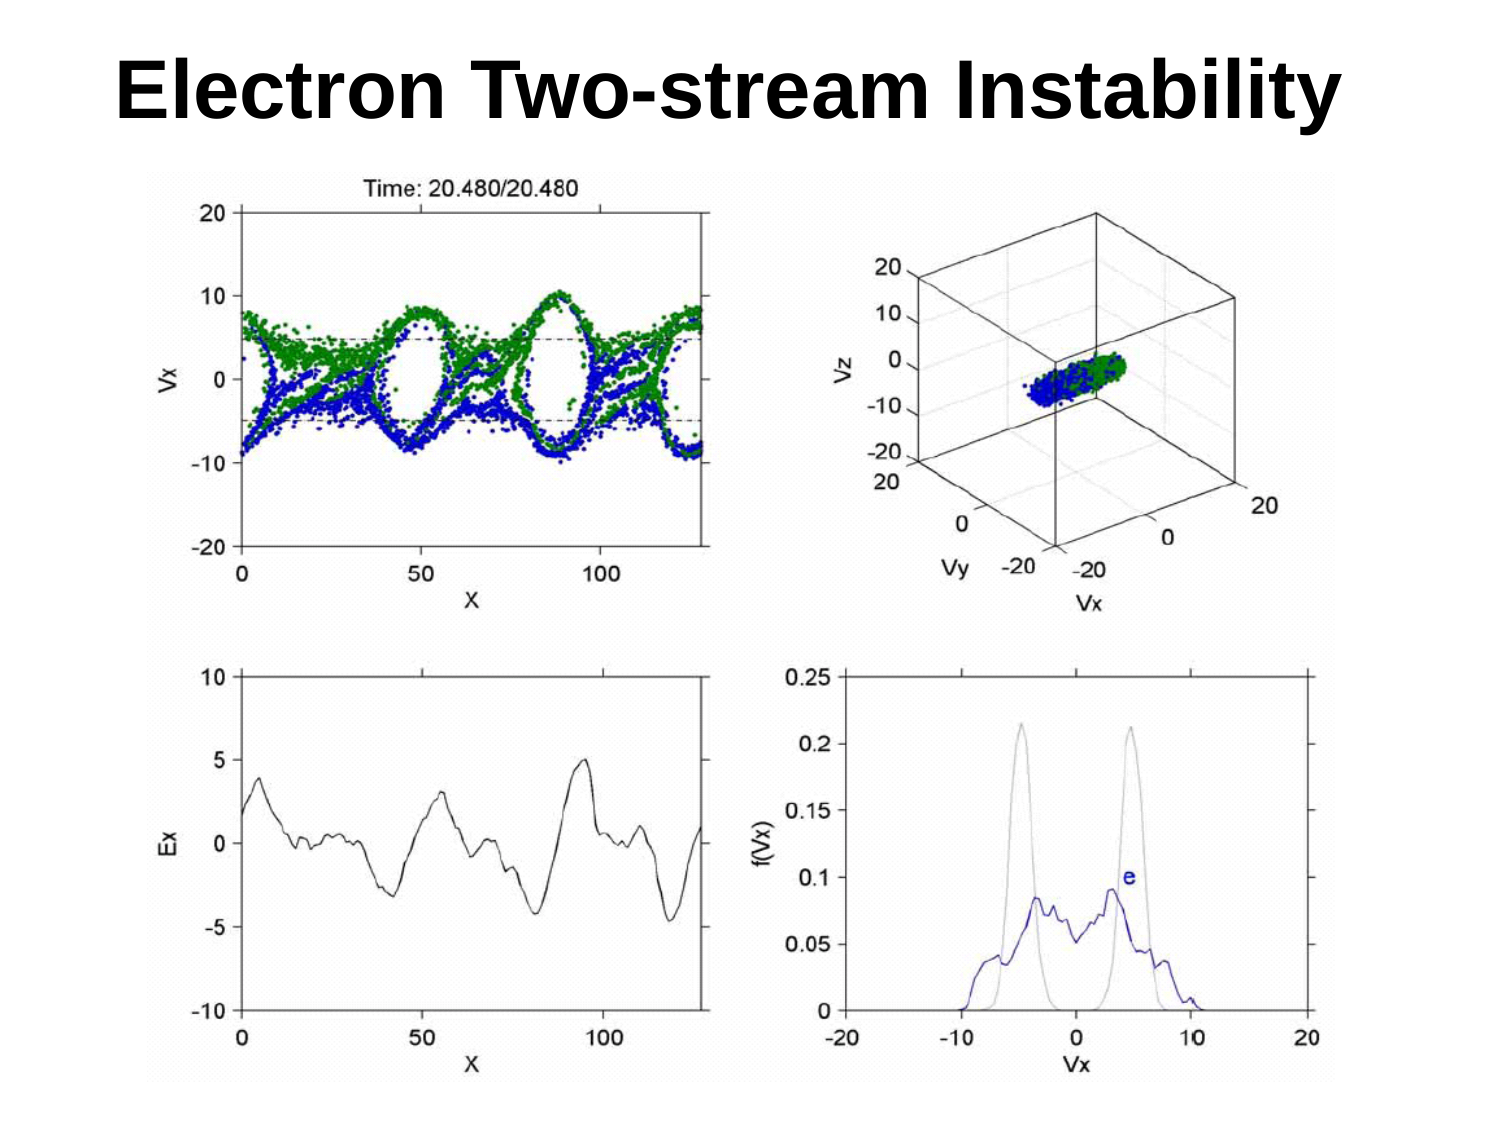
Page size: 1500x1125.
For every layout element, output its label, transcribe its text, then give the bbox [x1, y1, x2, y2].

picture [147, 172, 1336, 1082]
title Electron Two-stream Instability [0, 45, 1459, 126]
